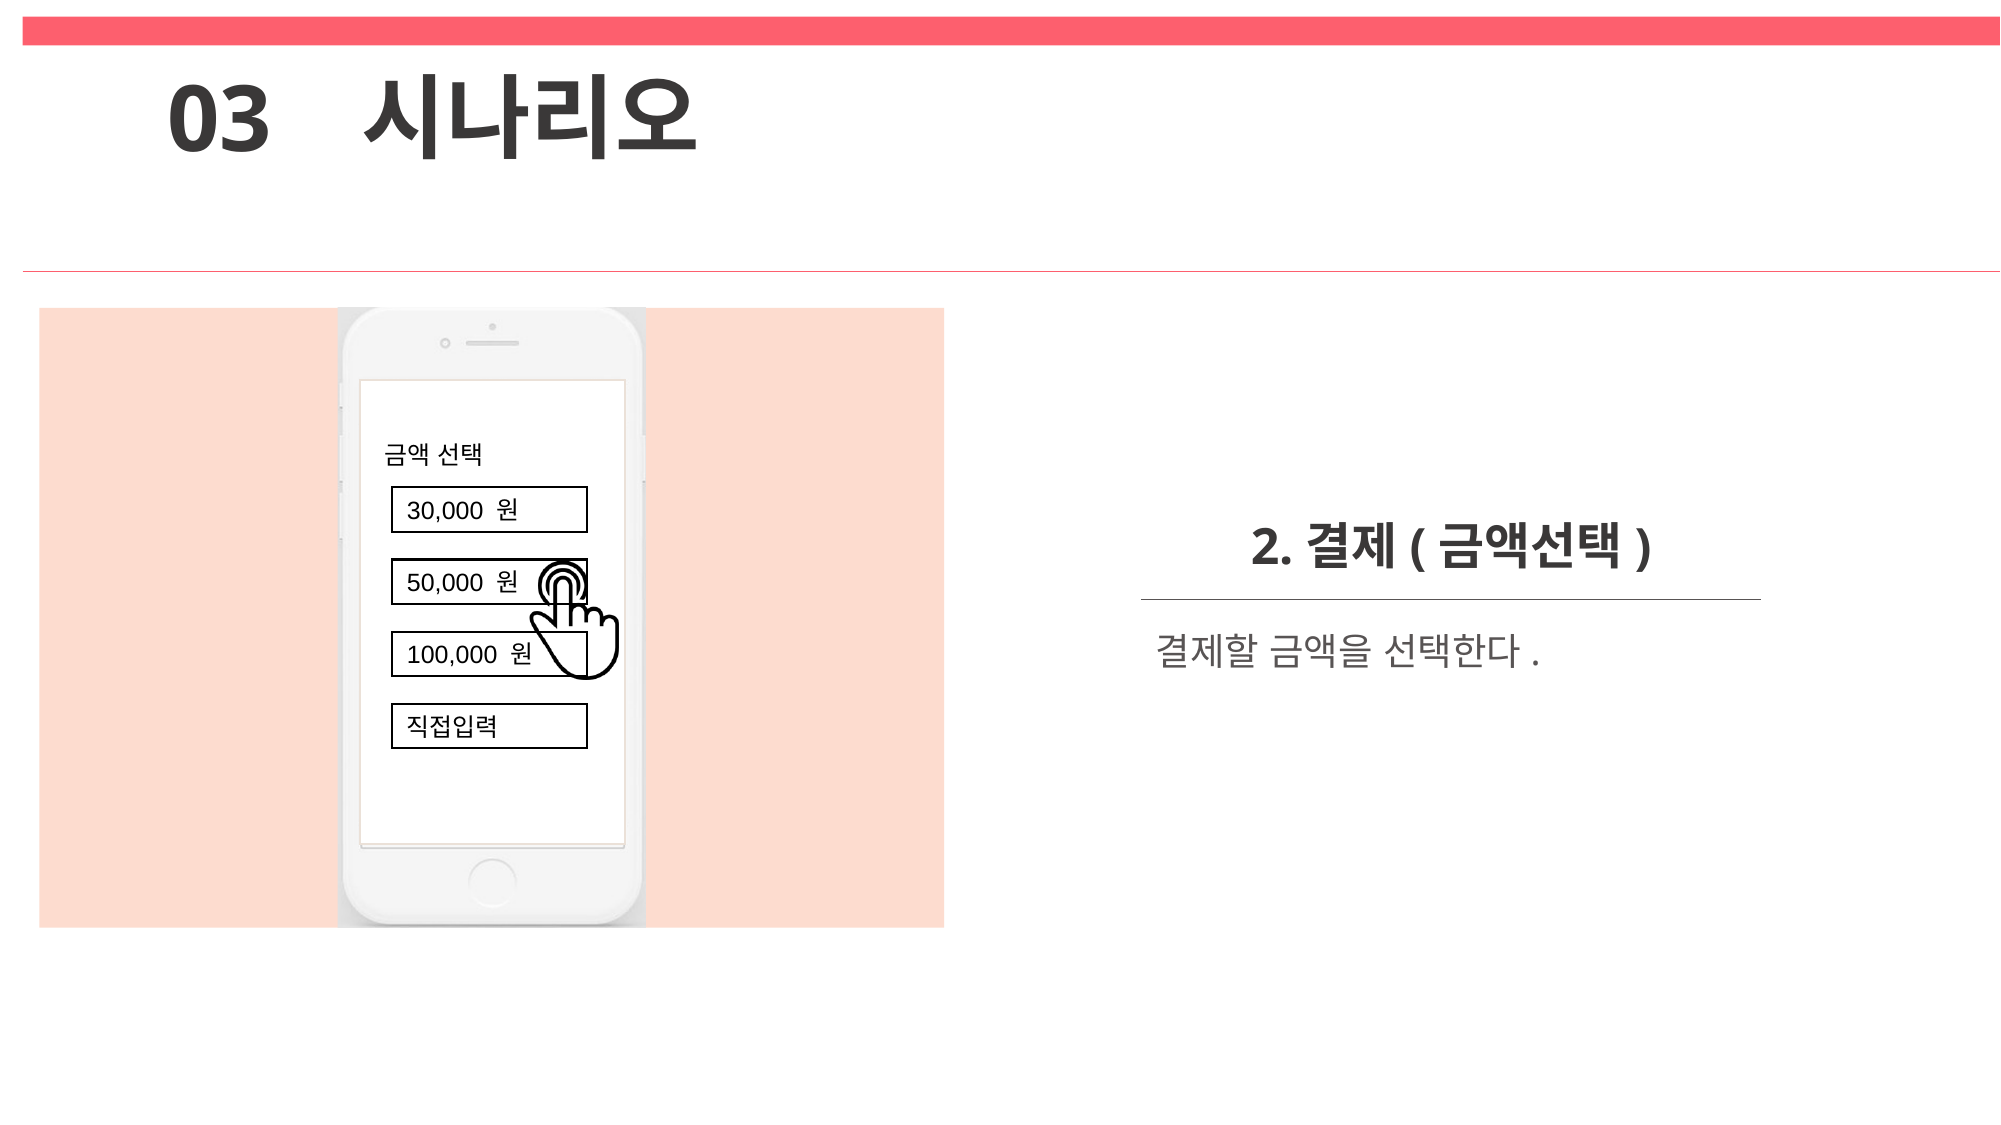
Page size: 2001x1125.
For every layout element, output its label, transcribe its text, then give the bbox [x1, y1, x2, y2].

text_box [39, 307, 945, 928]
text_box 03 [152, 52, 288, 178]
picture [514, 560, 634, 680]
text_box 시나리오 [347, 52, 715, 178]
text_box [1140, 495, 1762, 682]
